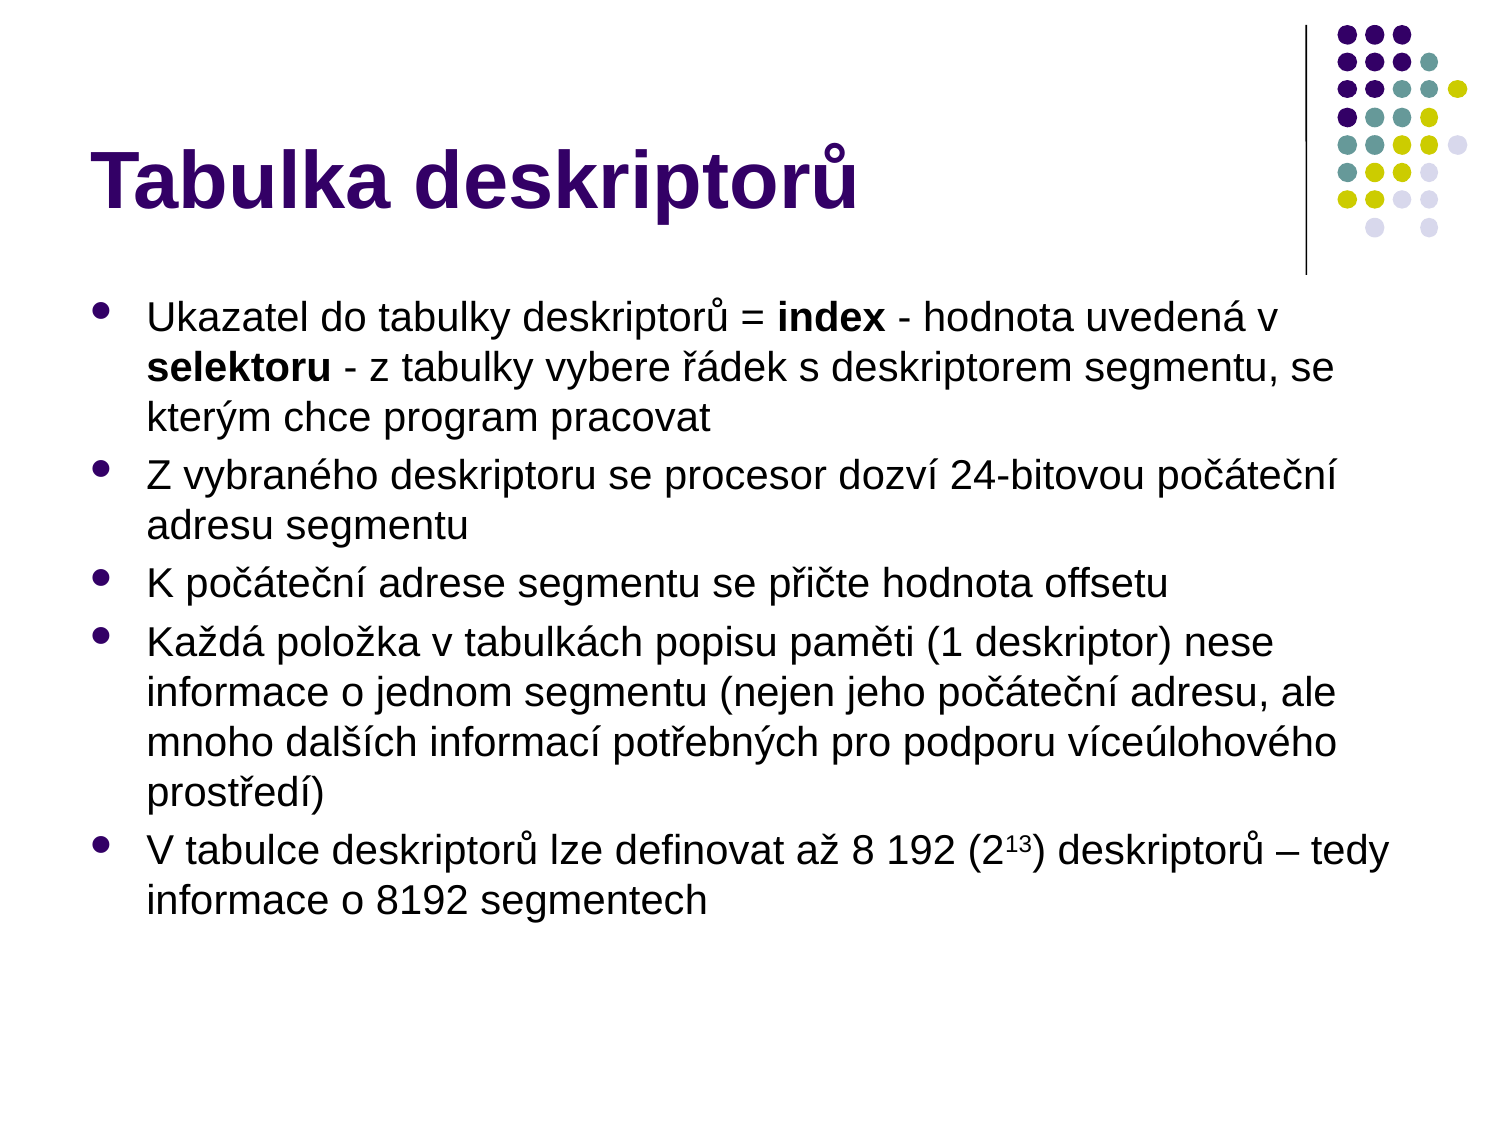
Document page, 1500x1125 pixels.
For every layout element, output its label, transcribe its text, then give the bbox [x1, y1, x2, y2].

list Ukazatel do tabulky deskriptorů = index - hodnota uvedená v selektoru - z tabulky vybere řádek s deskriptorem segmentu, se kterým chce program pracovat Z vybraného deskriptoru se procesor dozví 24-bitovou počáteční adresu segmentu K počáteční adrese segmentu se přičte hodnota offsetu Každá položka v tabulkách popisu paměti (1 deskriptor) nese informace o jednom segmentu (nejen jeho počáteční adresu, ale mnoho dalších informací potřebných pro podporu víceúlohového prostředí) V tabulce deskriptorů lze definovat až 8 192 (213) deskriptorů – tedy informace o 8192 segmentech [75, 282, 1425, 1006]
title Tabulka deskriptorů [75, 20, 1313, 233]
